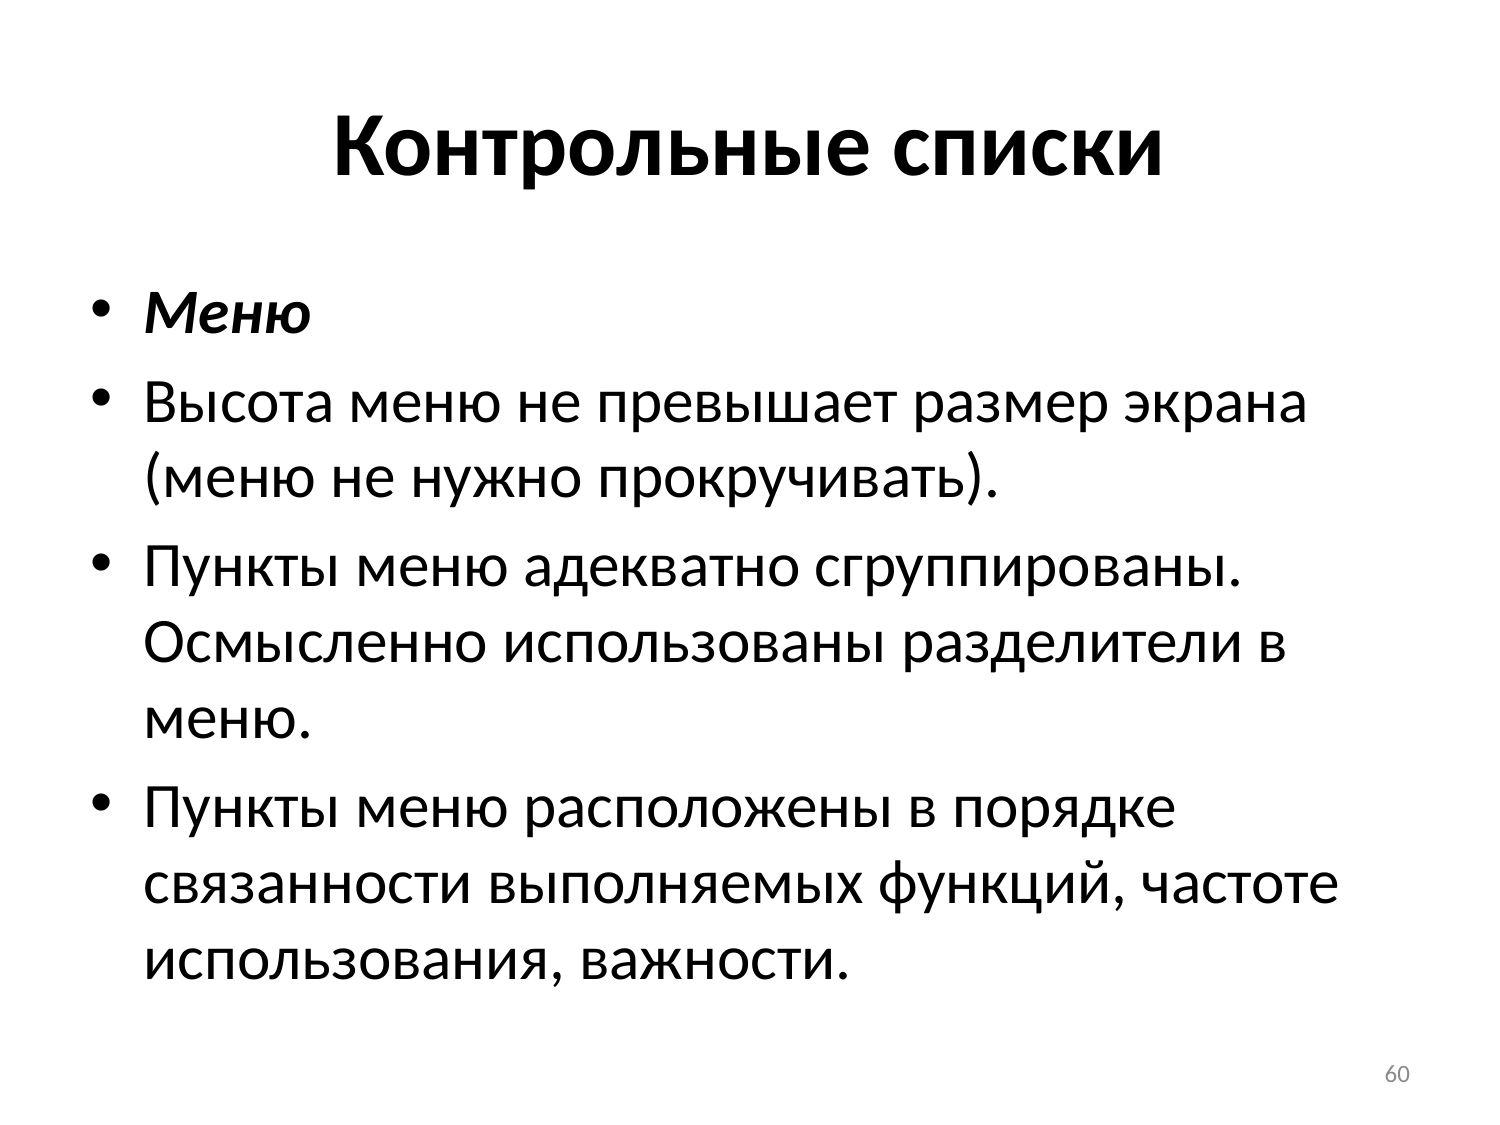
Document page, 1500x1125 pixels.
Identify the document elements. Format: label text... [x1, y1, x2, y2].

title Контрольные списки [75, 45, 1425, 233]
slide_number 60 [1074, 1042, 1425, 1103]
list Меню Высота меню не превышает размер экрана (меню не нужно прокручивать). Пункты меню адекватно сгруппированы. Осмысленно использованы разделители в меню. Пункты меню расположены в порядке связанности выполняемых функций, частоте использования, важности. [75, 262, 1425, 1005]
